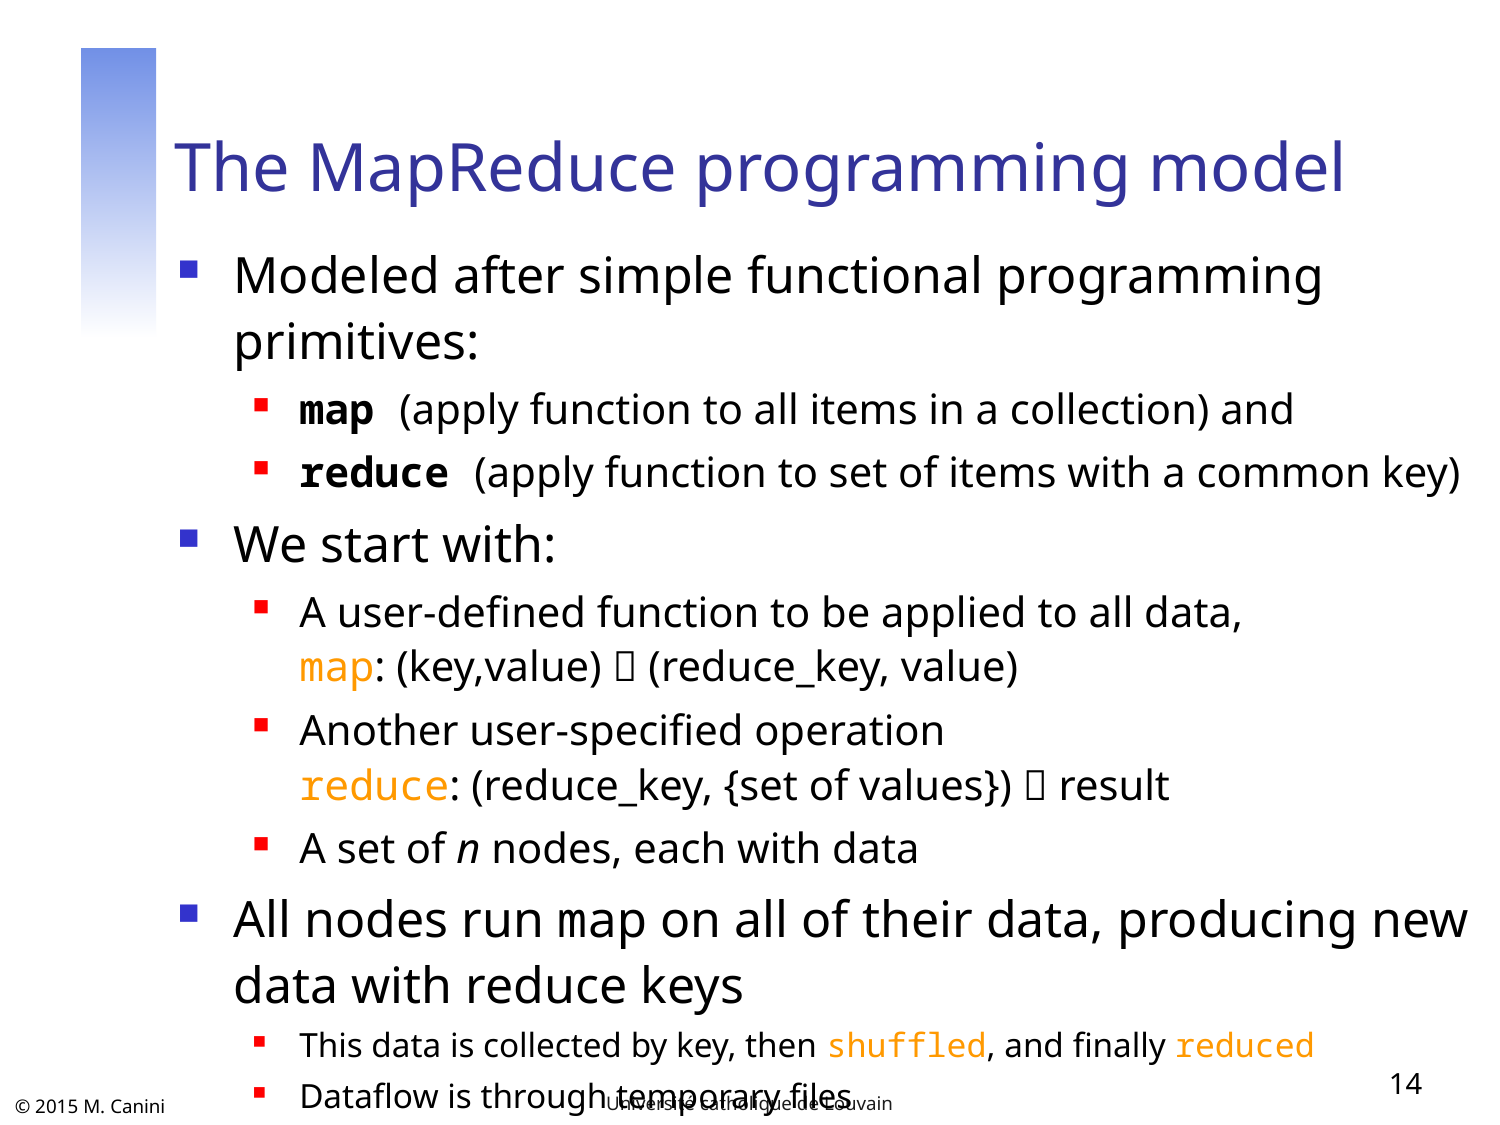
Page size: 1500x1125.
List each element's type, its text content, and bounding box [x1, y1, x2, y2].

slide_number 14 [1124, 1037, 1438, 1113]
title The MapReduce programming model [158, 49, 1438, 213]
footer Université catholique de Louvain [512, 1083, 987, 1125]
list Modeled after simple functional programming primitives: map (apply function to all items in a collection) and reduce (apply function to set of items with a common key) We start with: A user-defined function to be applied to all data, map: (key,value)  (reduce_key, value) Another user-specified operation reduce: (reduce_key, {set of values})  result A set of n nodes, each with data All nodes run map on all of their data, producing new data with reduce keys This data is collected by key, then shuffled, and finally reduced Dataflow is through temporary files [162, 229, 1500, 1105]
